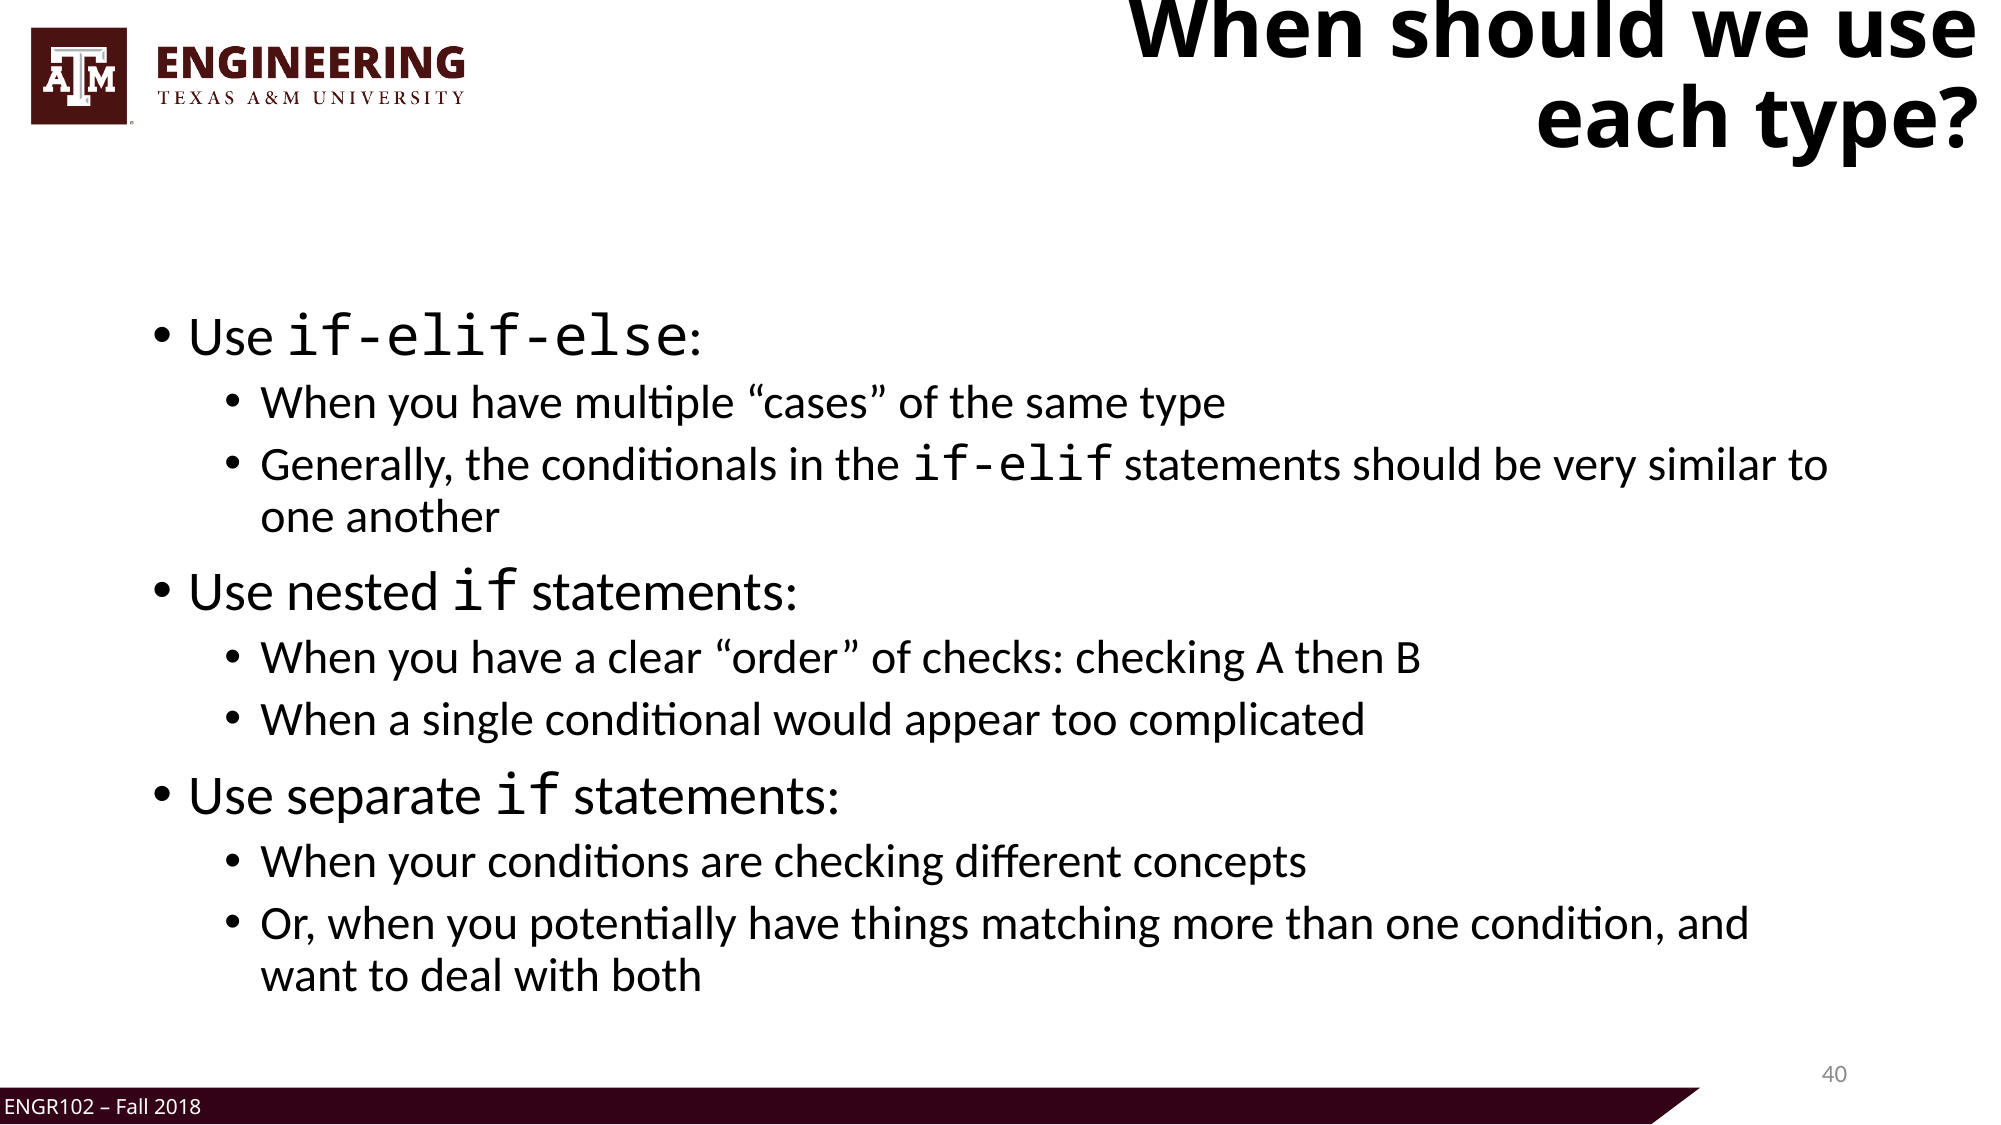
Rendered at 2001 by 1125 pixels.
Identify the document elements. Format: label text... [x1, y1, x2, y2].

picture [24, 21, 474, 130]
list Use if-elif-else: When you have multiple “cases” of the same type Generally, the conditionals in the if-elif statements should be very similar to one another Use nested if statements: When you have a clear “order” of checks: checking A then B When a single conditional would appear too complicated Use separate if statements: When your conditions are checking different concepts Or, when you potentially have things matching more than one condition, and want to deal with both [137, 299, 1863, 1014]
title When should we use each type? [895, 0, 1995, 151]
slide_number 40 [1412, 1042, 1863, 1103]
